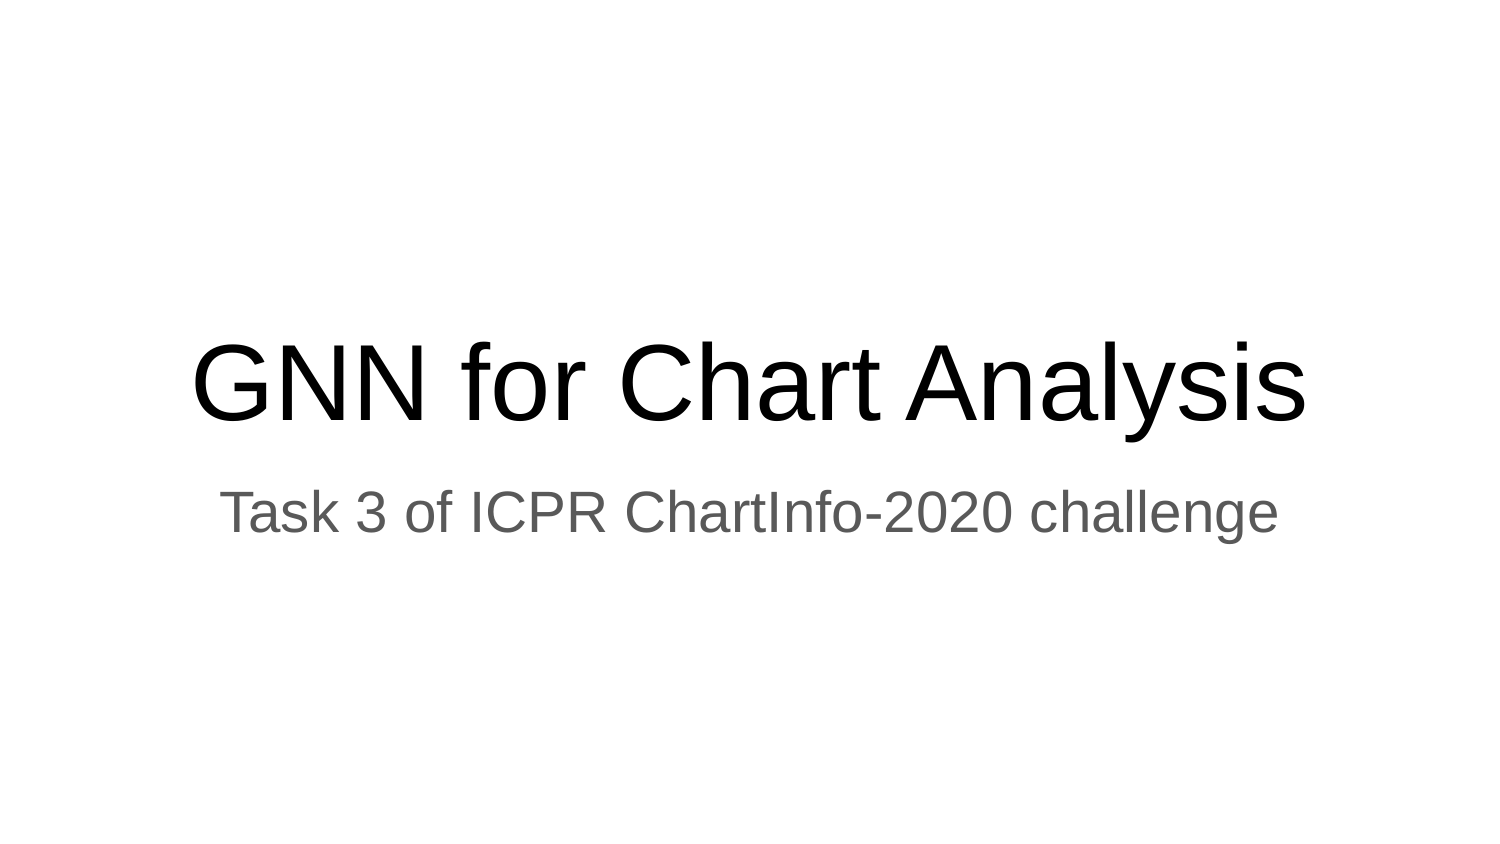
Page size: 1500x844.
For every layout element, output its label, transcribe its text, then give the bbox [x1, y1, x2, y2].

title GNN for Chart Analysis [51, 122, 1449, 459]
subtitle Task 3 of ICPR ChartInfo-2020 challenge [51, 464, 1449, 595]
